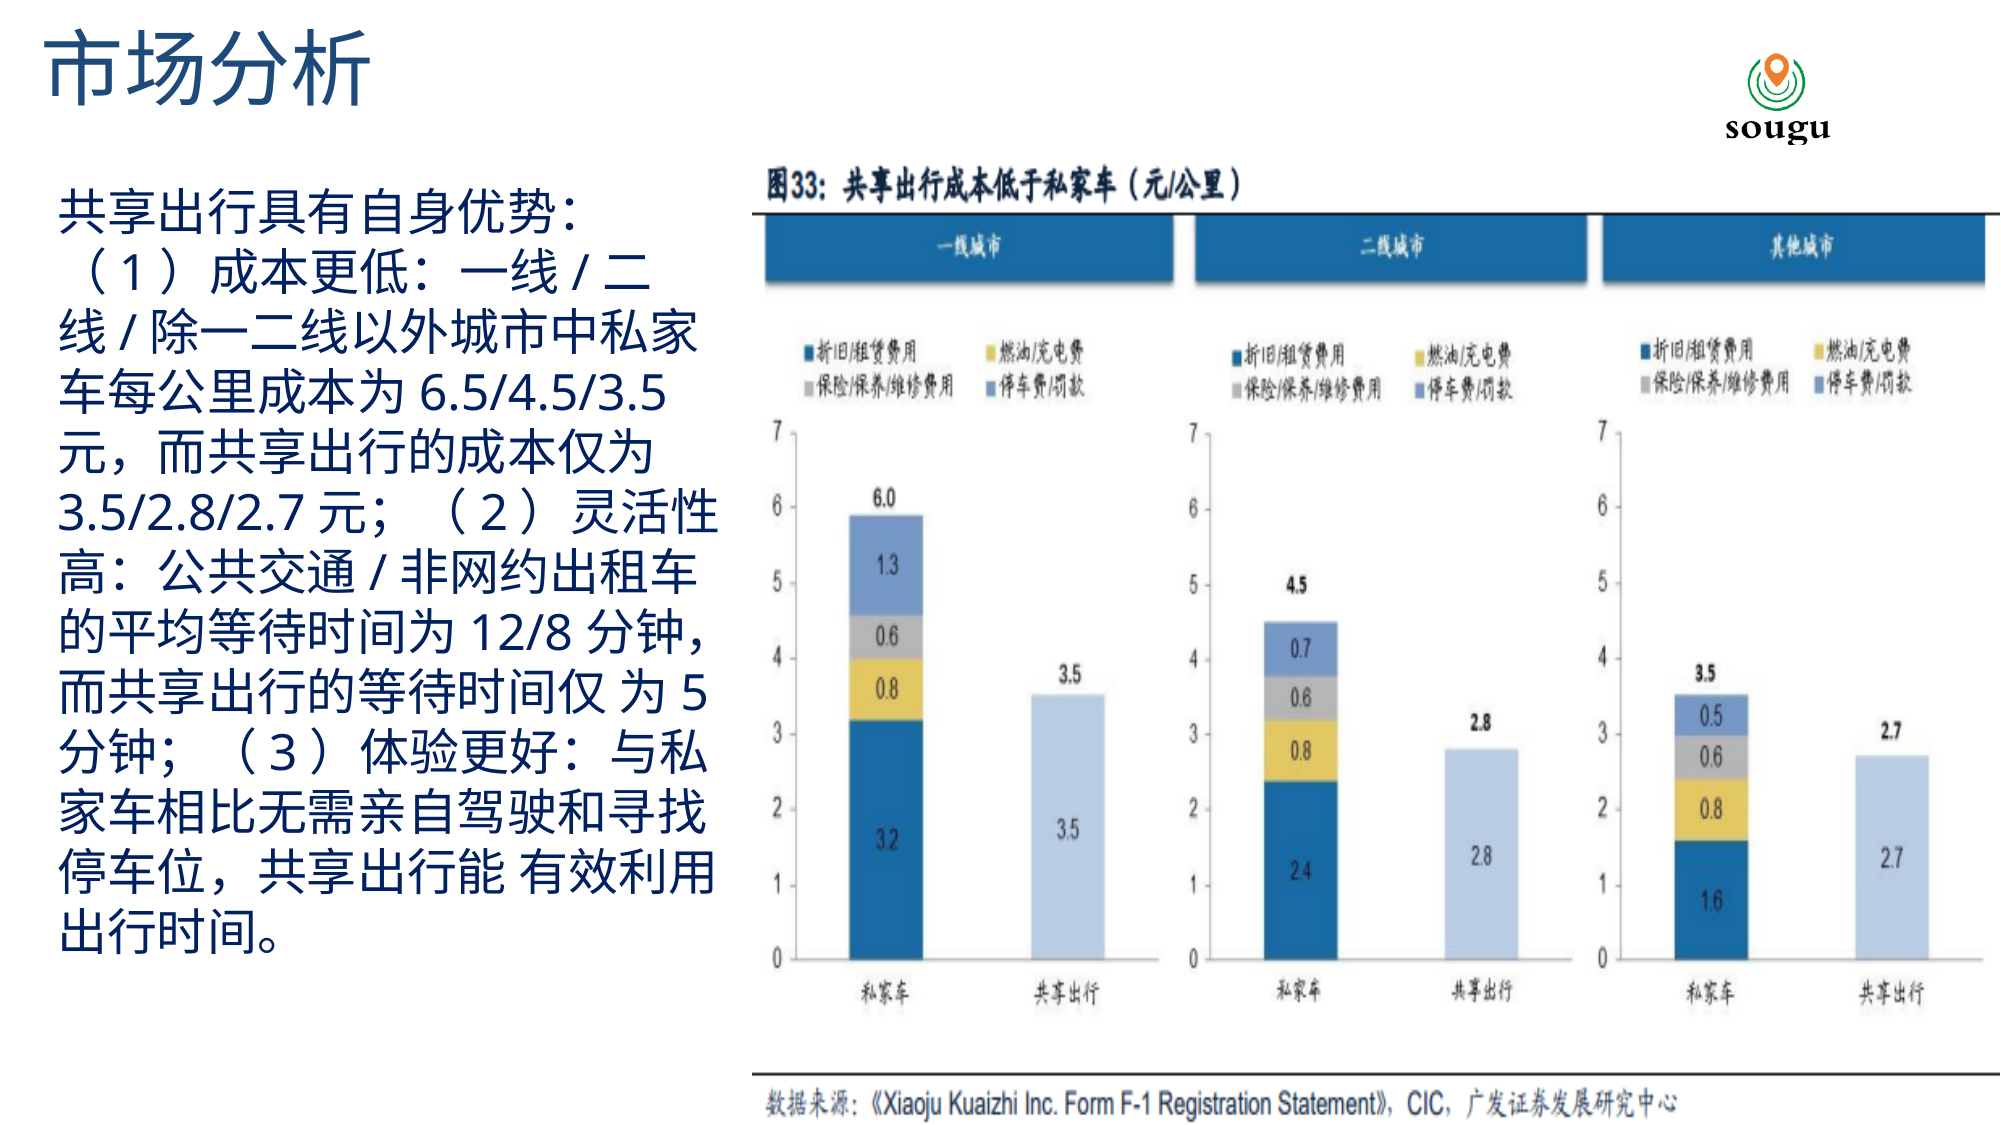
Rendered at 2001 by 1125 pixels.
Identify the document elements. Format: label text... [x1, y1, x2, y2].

picture [752, 53, 2000, 1125]
text_box 共享出行具有自身优势：（1）成本更低：一线/二线/除一二线以外城市中私家 车每公里成本为6.5/4.5/3.5元，而共享出行的成本仅为3.5/2.8/2.7元；（2）灵活性 高：公共交通/非网约出租车的平均等待时间为12/8分钟，而共享出行的等待时间仅 为5分钟；（3）体验更好：与私家车相比无需亲自驾驶和寻找停车位，共享出行能 有效利用出行时间。 [42, 173, 752, 968]
text_box 市场分析 [26, 9, 389, 124]
